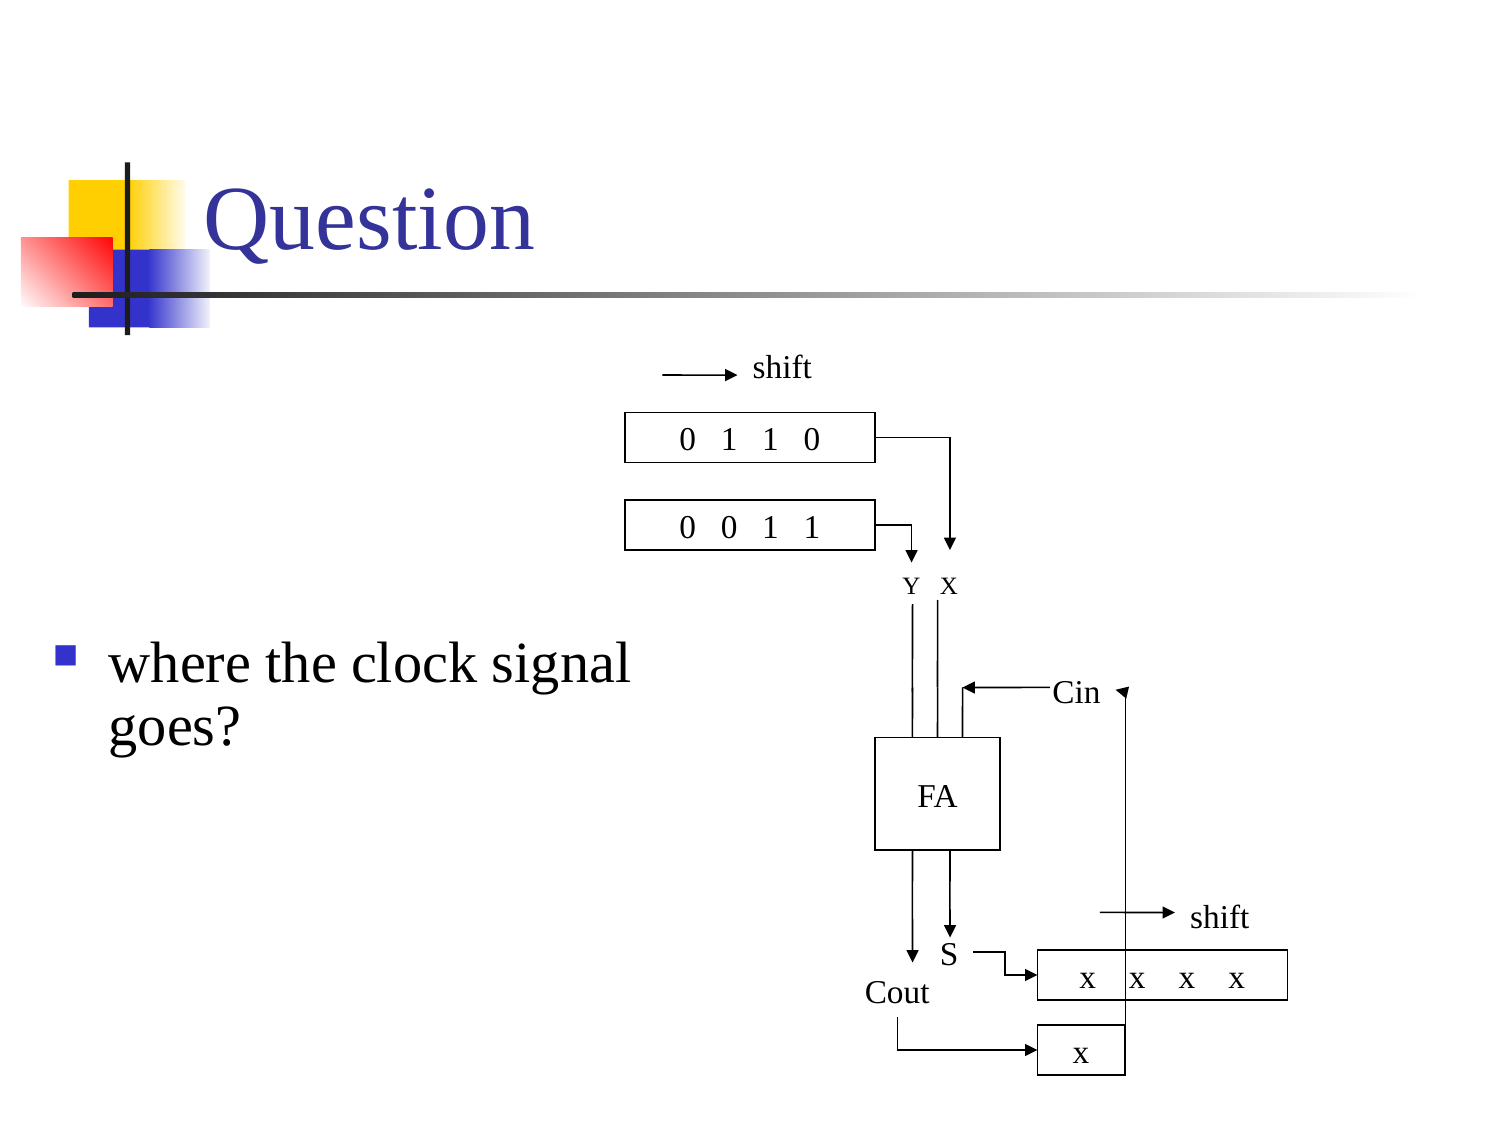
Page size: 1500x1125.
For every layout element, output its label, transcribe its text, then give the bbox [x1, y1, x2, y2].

title Question [188, 35, 1468, 275]
list where the clock signal goes? [37, 624, 624, 775]
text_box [624, 337, 1288, 1075]
